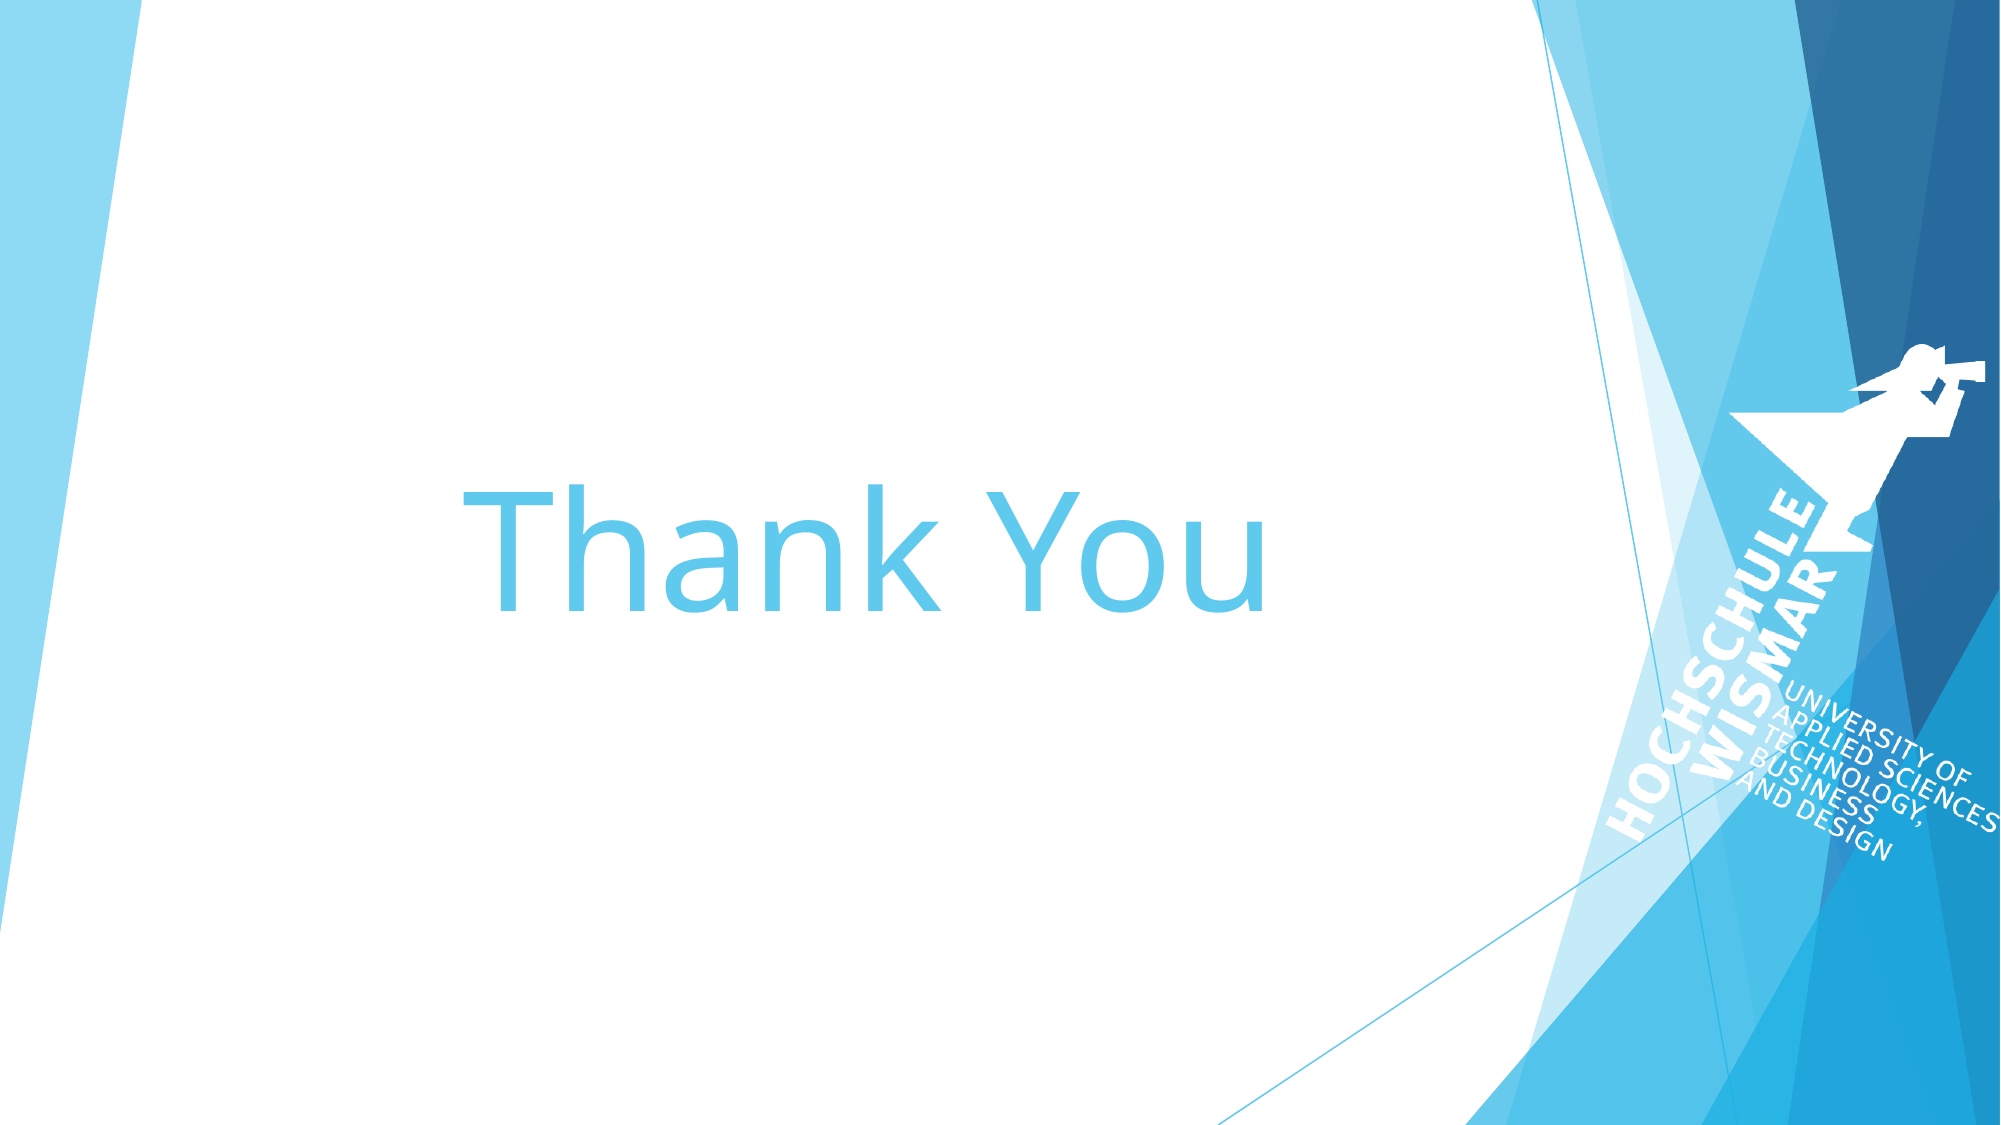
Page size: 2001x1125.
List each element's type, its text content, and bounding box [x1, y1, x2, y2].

title Thank You [462, 444, 1538, 649]
picture [1605, 344, 2000, 861]
